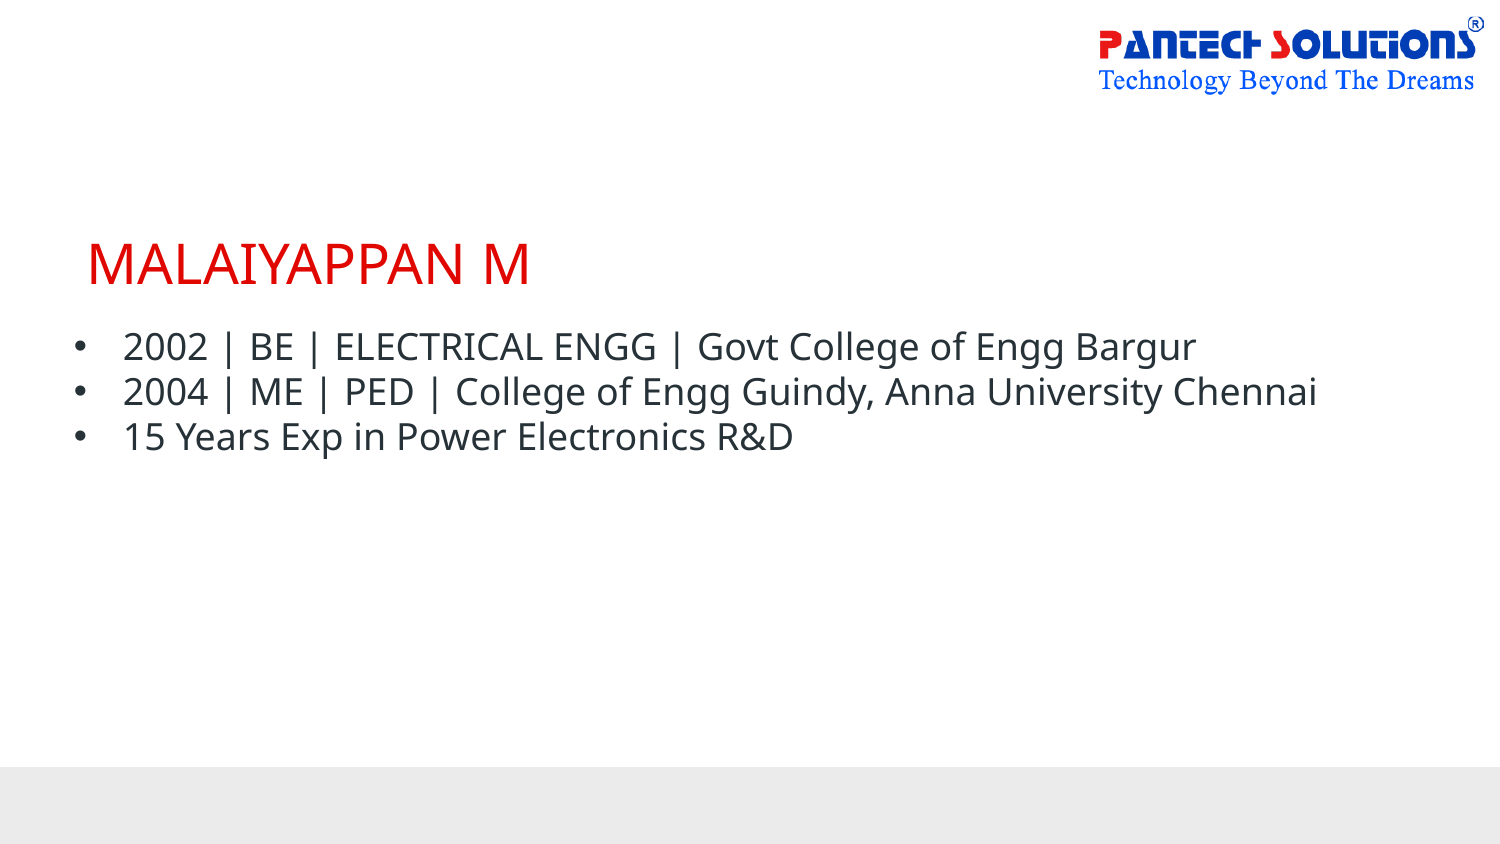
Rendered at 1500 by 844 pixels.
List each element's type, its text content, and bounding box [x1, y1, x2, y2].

list 2002 | BE | ELECTRICAL ENGG | Govt College of Engg Bargur 2004 | ME | PED | College of Engg Guindy, Anna University Chennai 15 Years Exp in Power Electronics R&D [32, 386, 1375, 533]
title MALAIYAPPAN M [71, 235, 1336, 288]
picture [1079, 0, 1500, 121]
